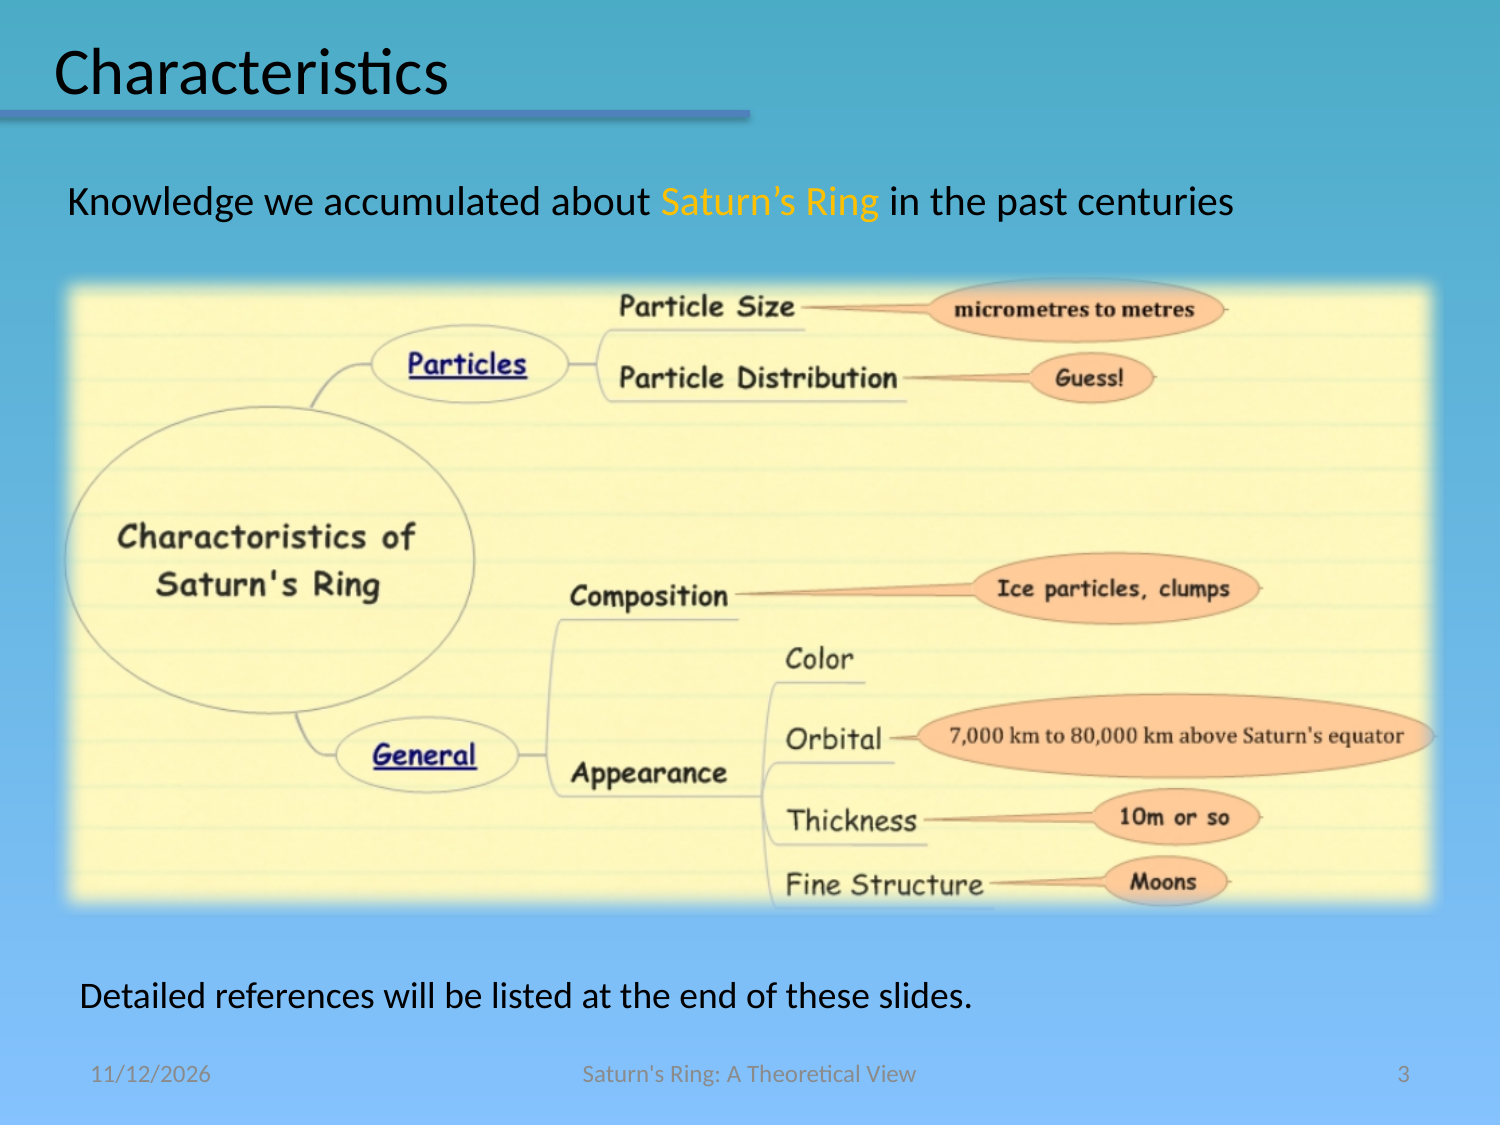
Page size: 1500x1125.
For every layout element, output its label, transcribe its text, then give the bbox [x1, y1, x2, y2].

picture [52, 270, 1446, 918]
slide_number 3 [1074, 1042, 1425, 1103]
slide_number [75, 1042, 425, 1103]
footer Saturn's Ring: A Theoretical View [512, 1042, 988, 1103]
text_box Detailed references will be listed at the end of these slides. [64, 964, 1175, 1024]
title Characteristics [39, 9, 1400, 126]
text_box Knowledge we accumulated about Saturn’s Ring in the past centuries [53, 166, 1341, 231]
